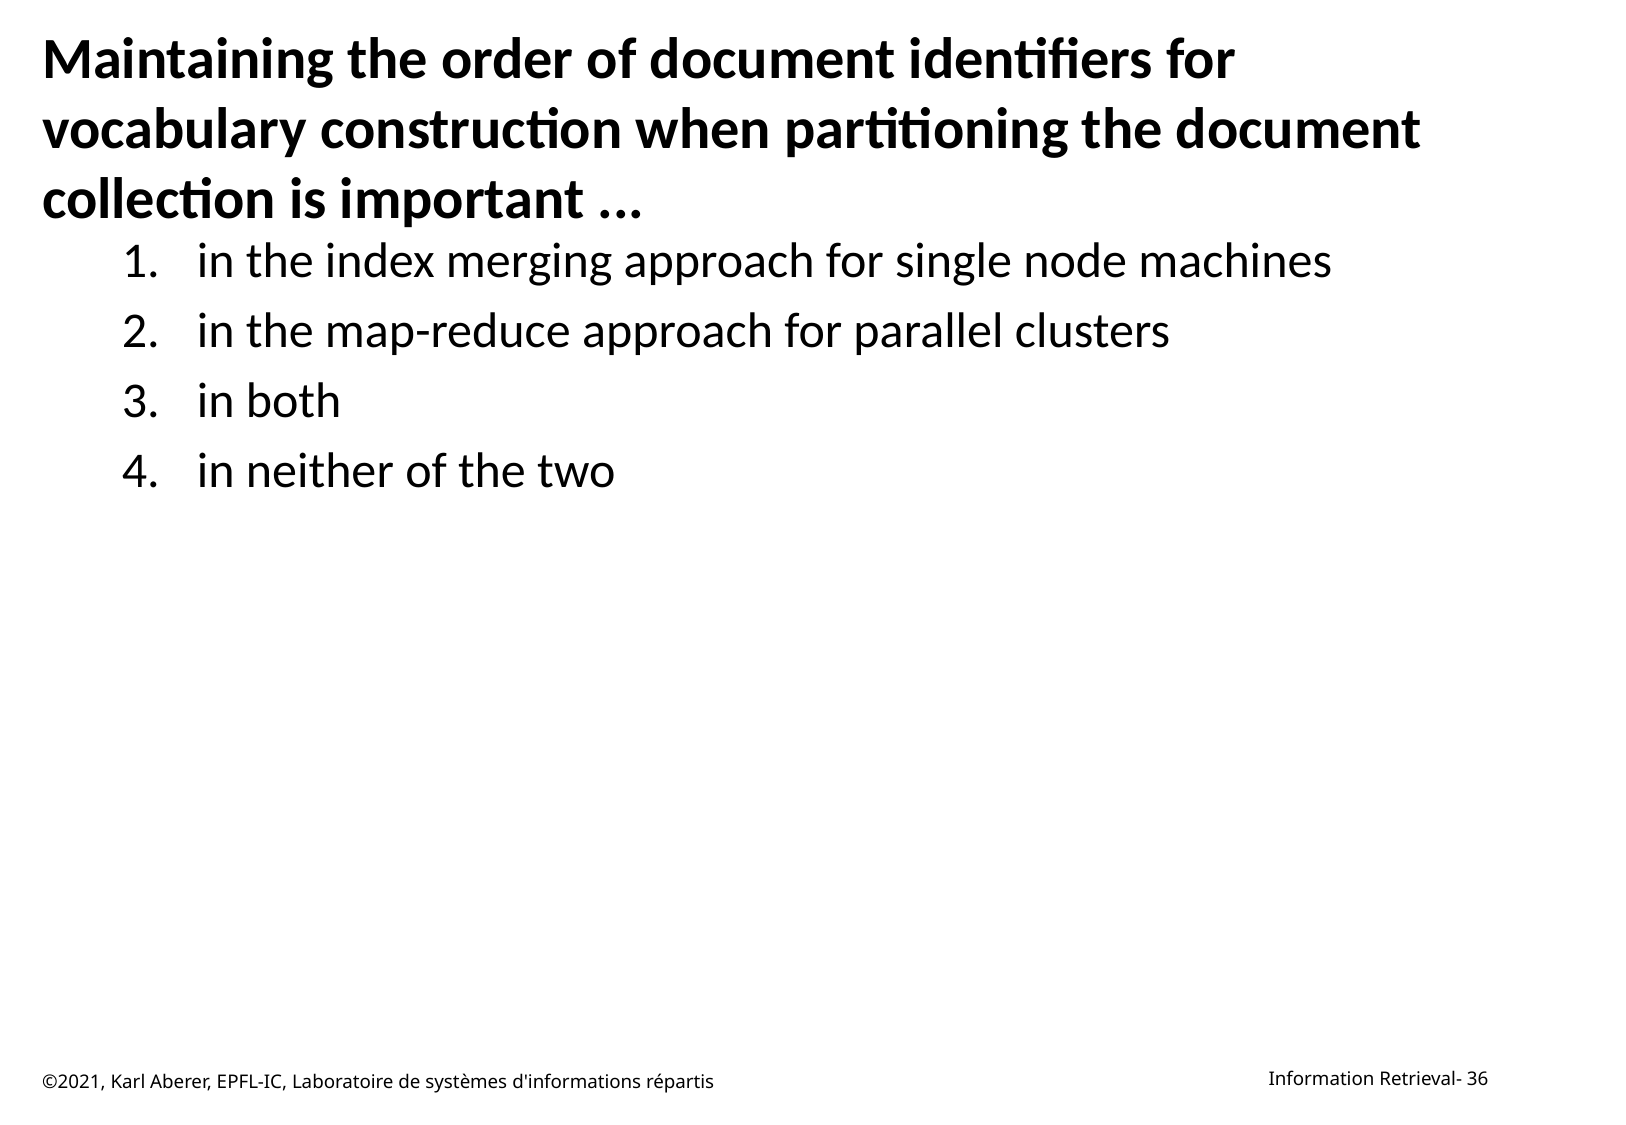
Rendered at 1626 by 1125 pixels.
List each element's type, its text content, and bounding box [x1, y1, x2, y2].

title Maintaining the order of document identifiers for vocabulary construction when partitioning the document collection is important ... [27, 50, 1504, 200]
footer ©2021, Karl Aberer, EPFL-IC, Laboratoire de systèmes d'informations répartis [26, 1062, 796, 1101]
list in the index merging approach for single node machines in the map-reduce approach for parallel clusters in both in neither of the two [31, 220, 1508, 1045]
picture [801, 262, 1553, 1107]
